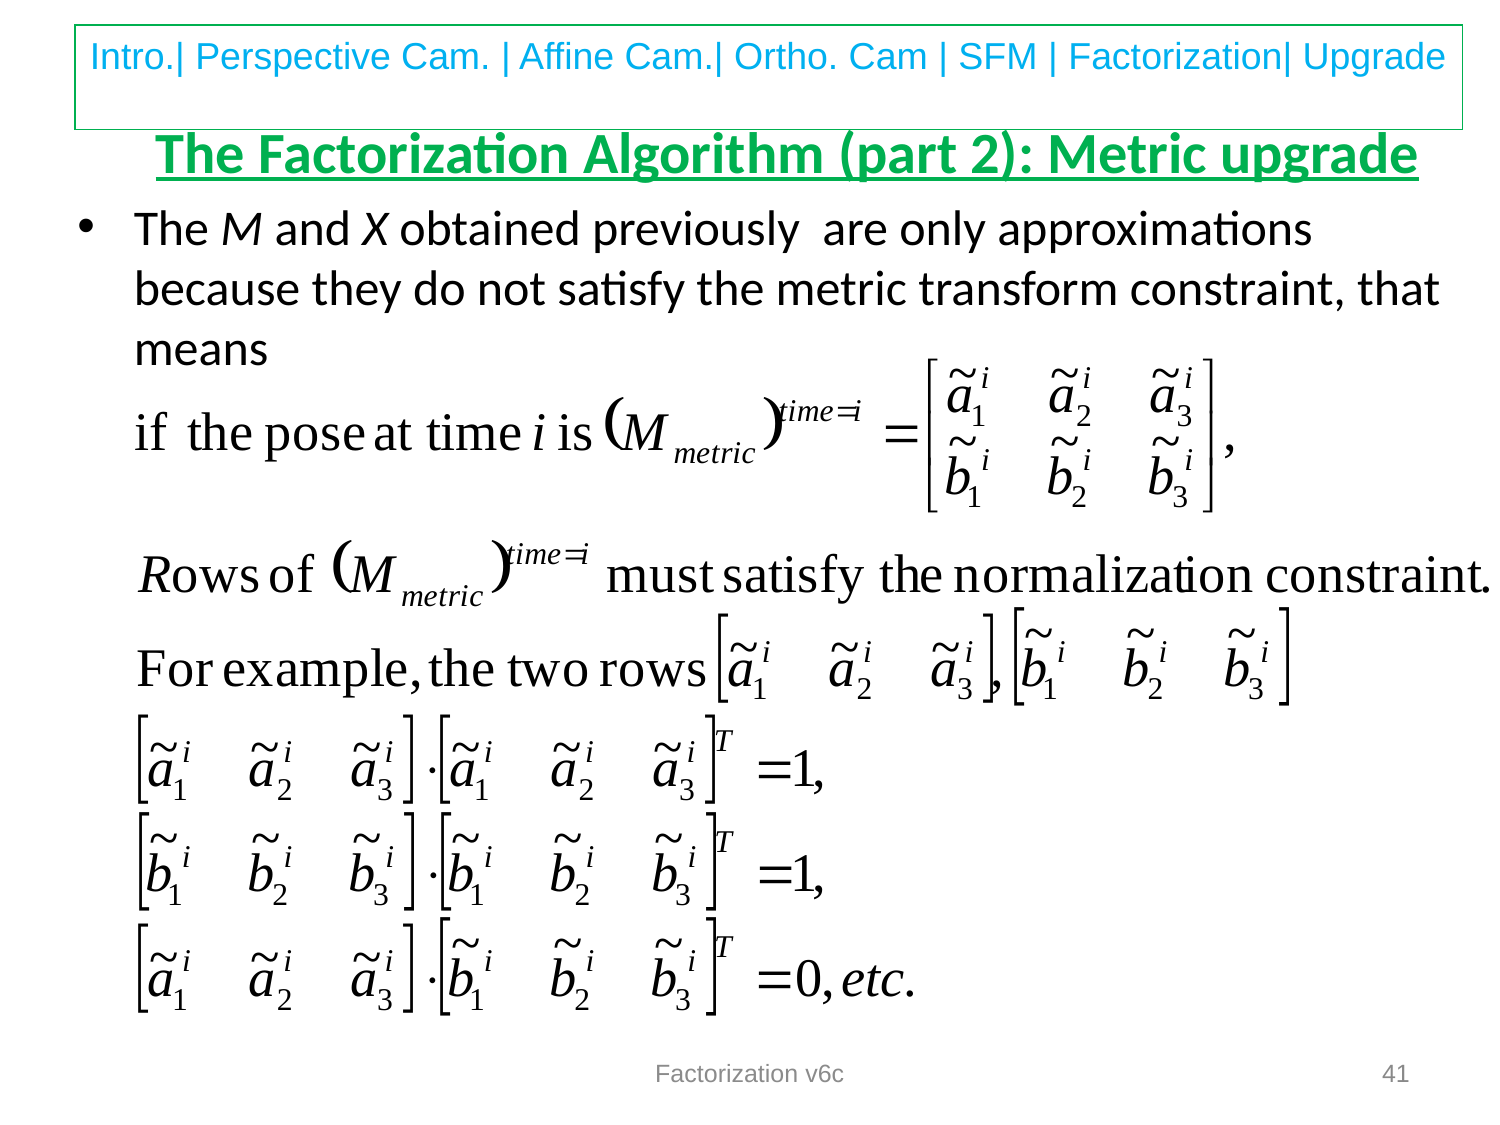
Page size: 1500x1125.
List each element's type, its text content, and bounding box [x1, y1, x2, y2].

slide_number 41 [1074, 1042, 1425, 1103]
title The Factorization Algorithm (part 2): Metric upgrade [75, 99, 1500, 187]
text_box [127, 349, 1500, 1021]
list The M and X obtained previously are only approximations because they do not satisfy the metric transform constraint, that means [62, 187, 1500, 930]
footer Factorization v6c [512, 1042, 988, 1103]
